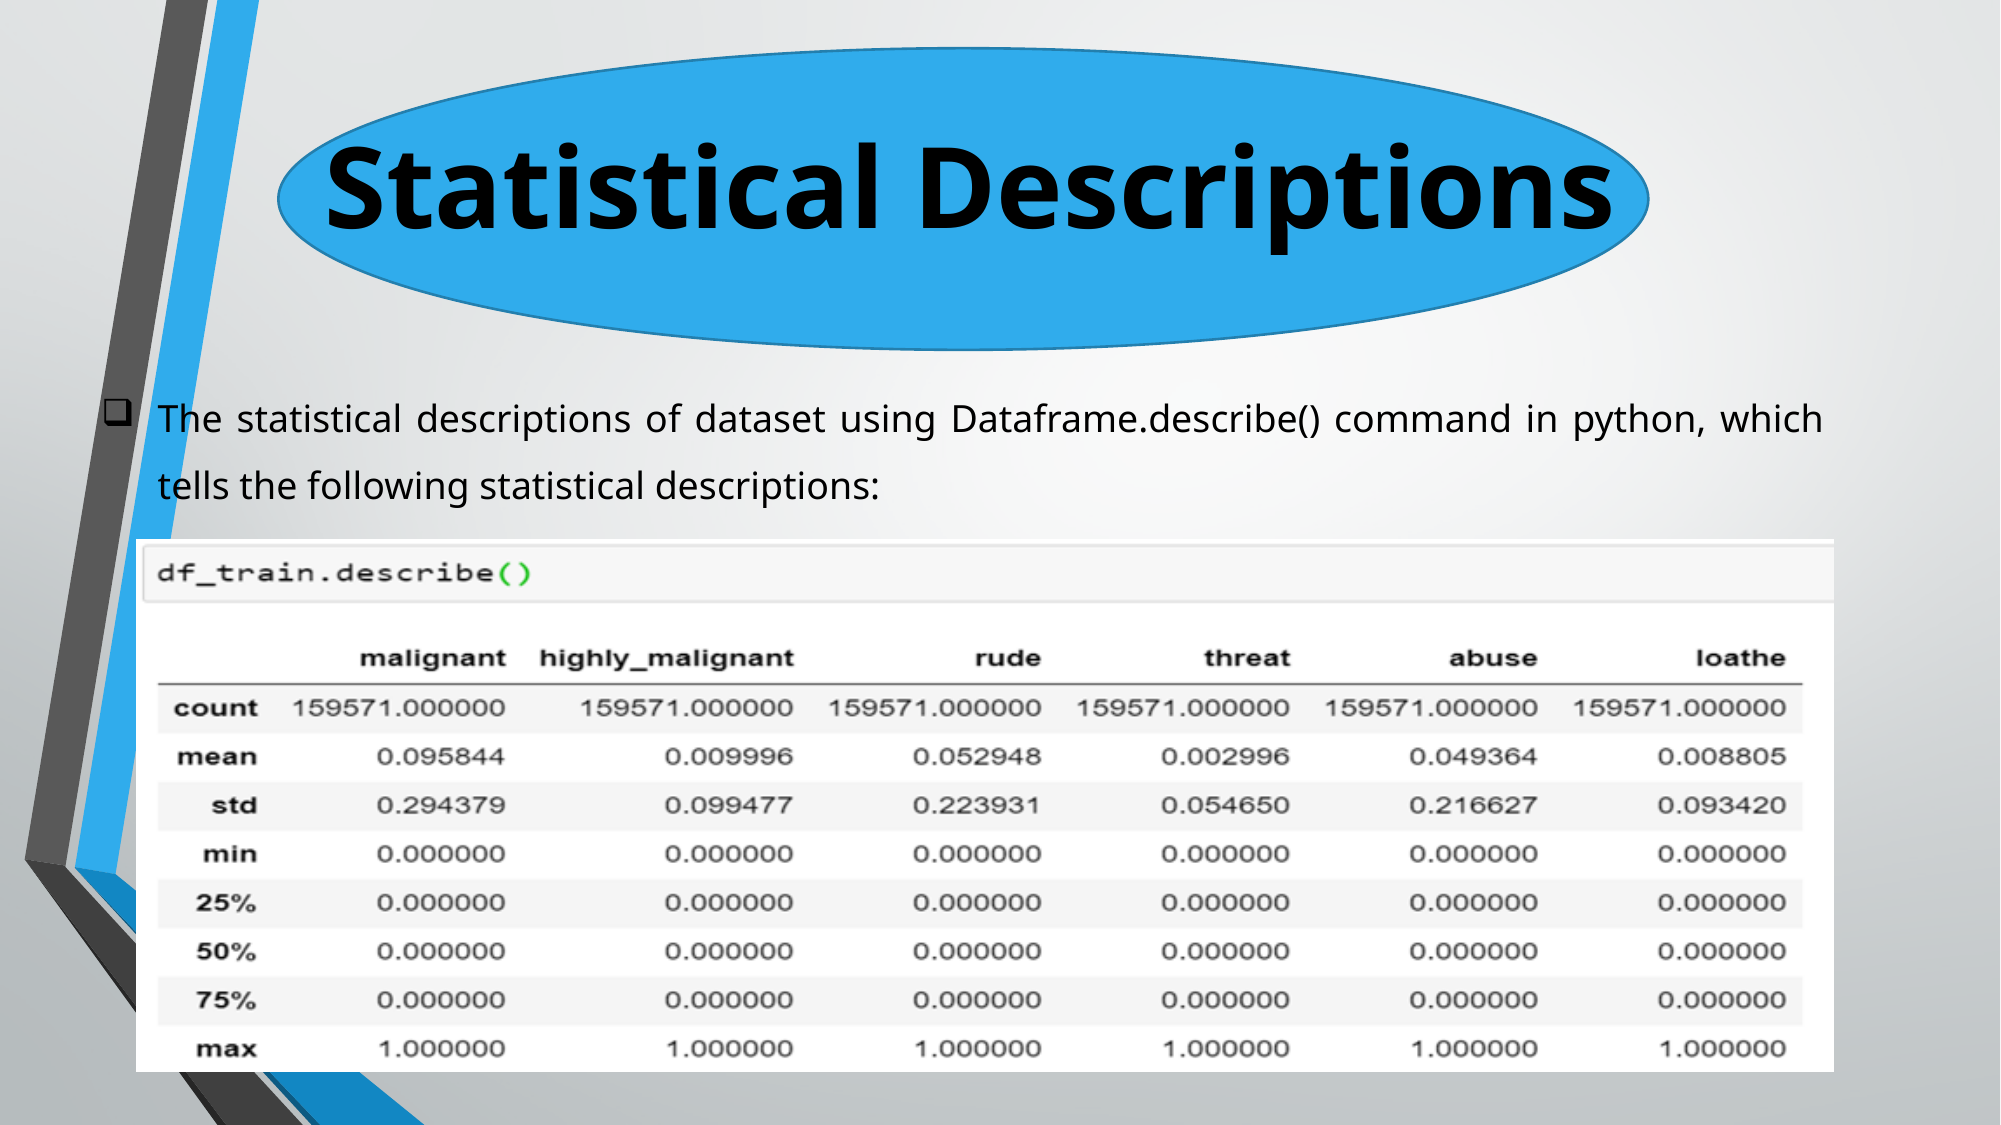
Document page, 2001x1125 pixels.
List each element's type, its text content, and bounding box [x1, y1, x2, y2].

text_box The statistical descriptions of dataset using Dataframe.describe() command in python, which tells the following statistical descriptions: [86, 364, 1840, 515]
text_box Statistical Descriptions [308, 108, 1662, 259]
text_box [412, 46, 1515, 108]
picture [136, 538, 1834, 1073]
text_box [332, 259, 1595, 352]
text_box [277, 153, 308, 245]
